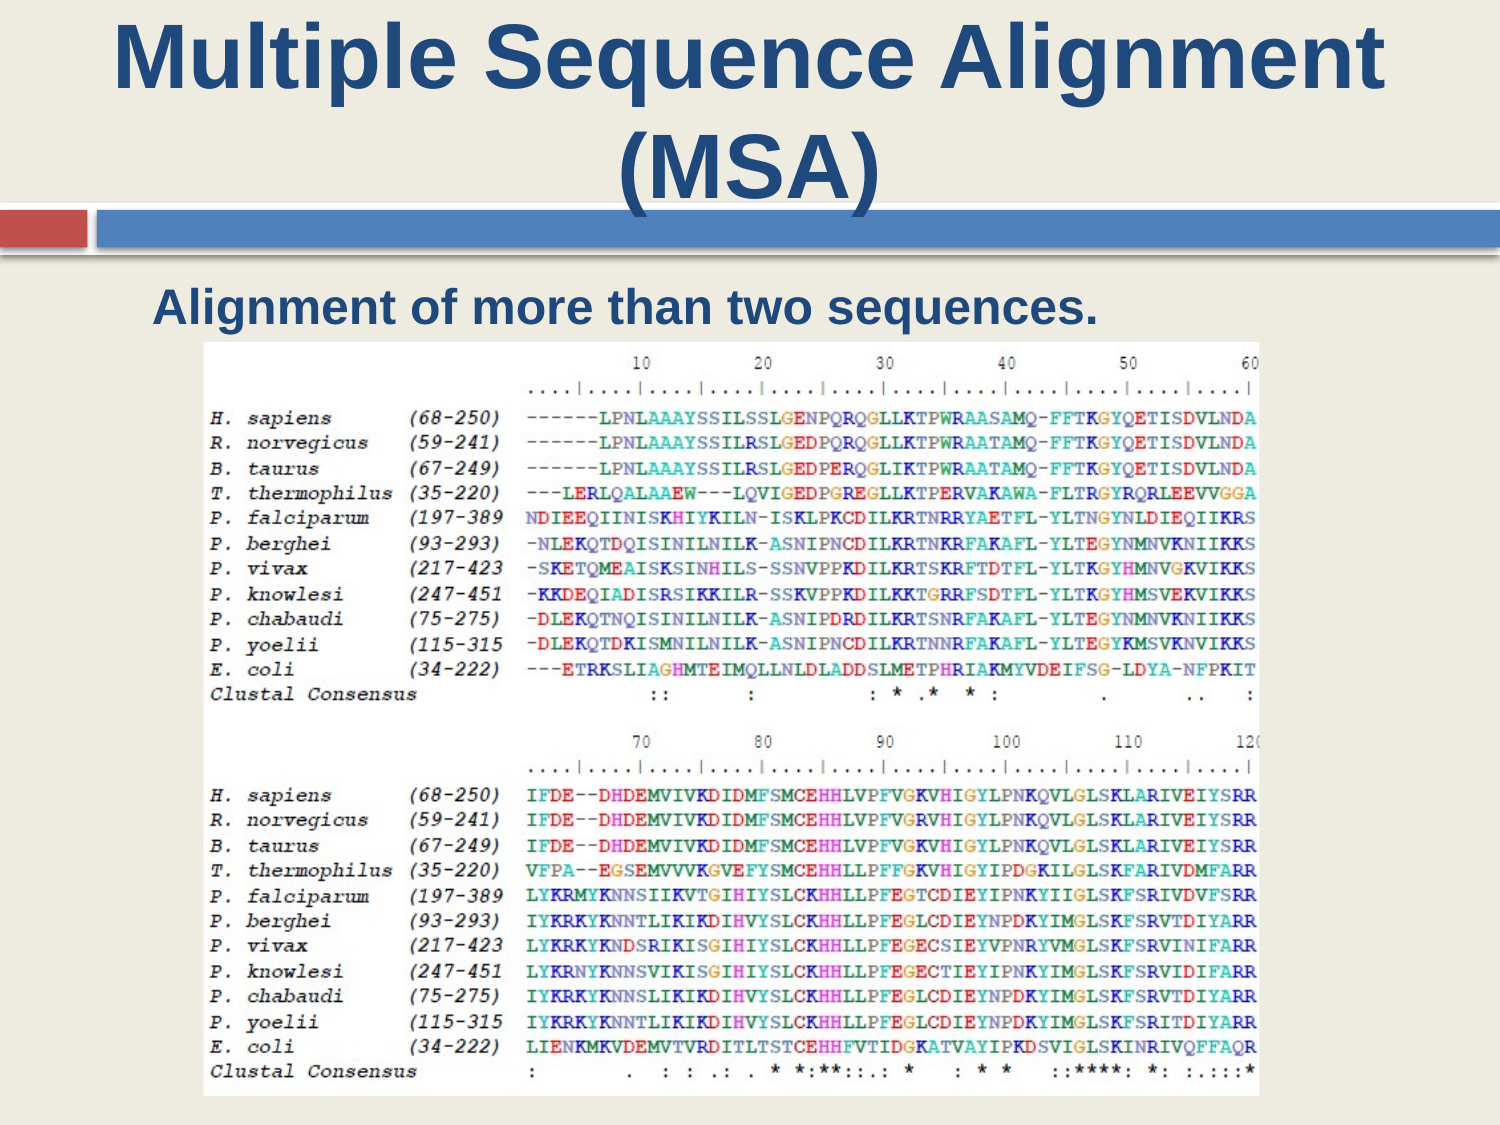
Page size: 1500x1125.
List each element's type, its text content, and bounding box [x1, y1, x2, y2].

text_box Alignment of more than two sequences. [137, 267, 1444, 342]
picture [203, 342, 1260, 1096]
text_box Multiple Sequence Alignment (MSA) [0, 16, 1500, 197]
